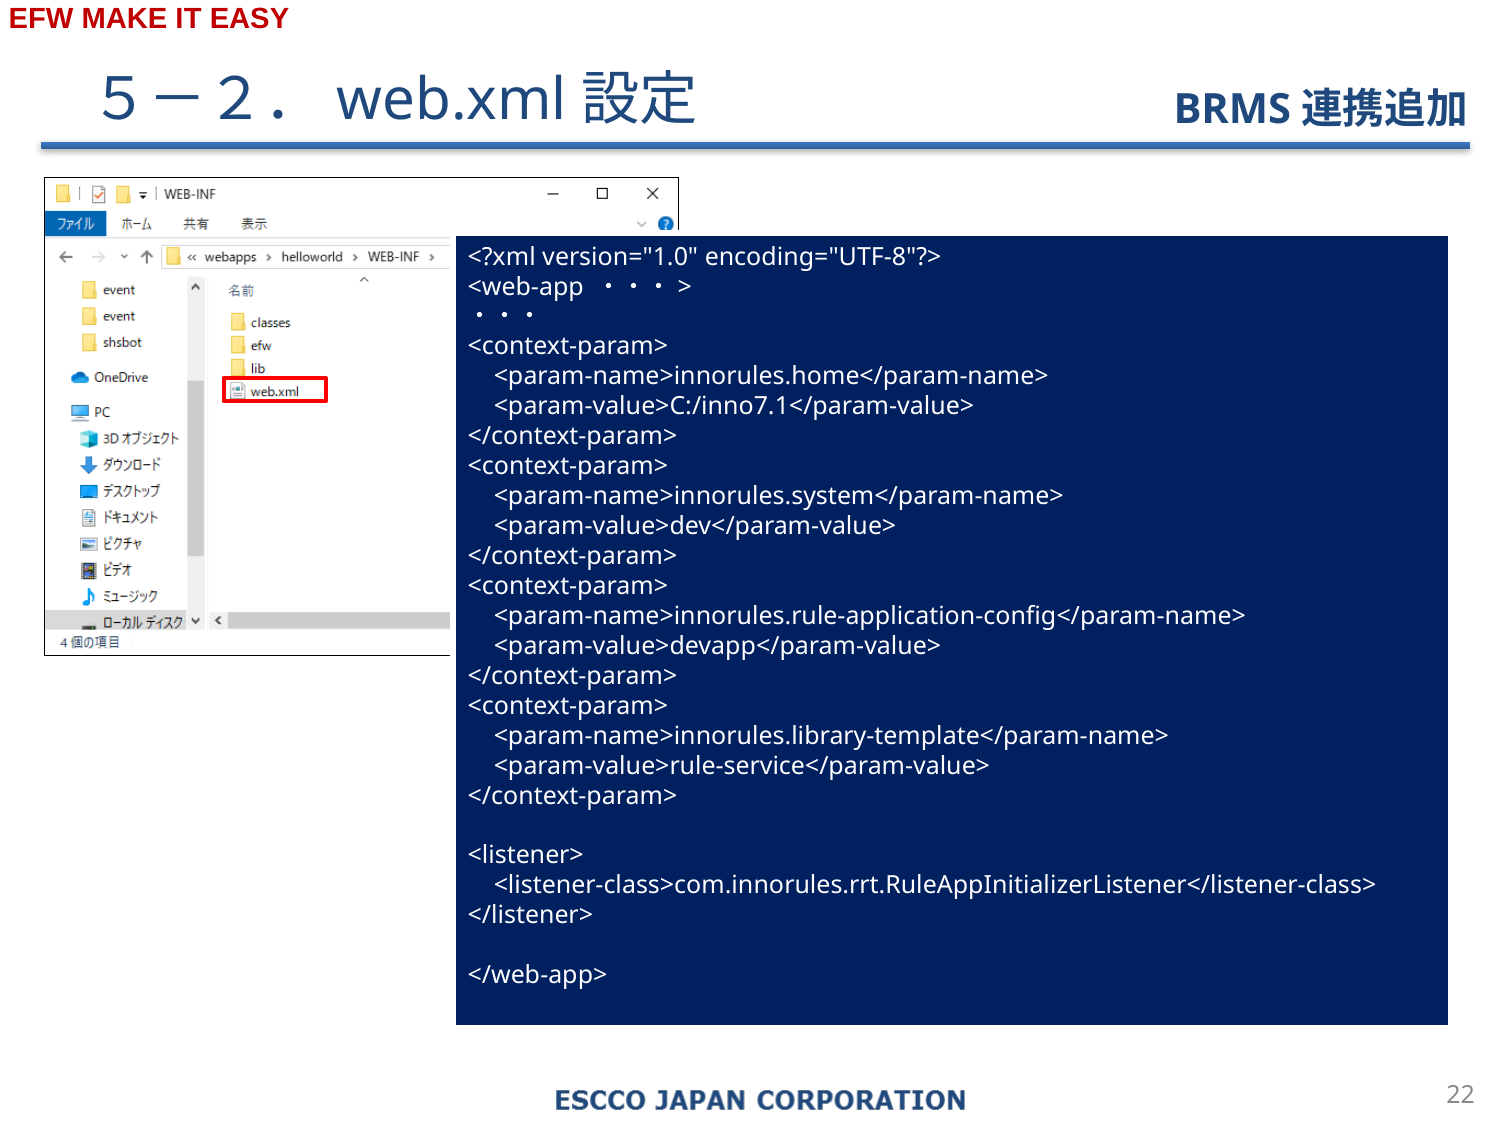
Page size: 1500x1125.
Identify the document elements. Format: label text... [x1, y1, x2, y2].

picture [43, 176, 679, 656]
text_box <?xml version="1.0" encoding="UTF-8"?> <web-app ・・・> ・・・ <context-param> <param-name>innorules.home</param-name> <param-value>C:/inno7.1</param-value> </context-param> <context-param> <param-name>innorules.system</param-name> <param-value>dev</param-value> </context-param> <context-param> <param-name>innorules.rule-application-config</param-name> <param-value>devapp</param-value> </context-param> <context-param> <param-name>innorules.library-template</param-name> <param-value>rule-service</param-value> </context-param> <listener> <listener-class>com.innorules.rrt.RuleAppInitializerListener</listener-class> </listener> </web-app> [451, 231, 1454, 1030]
title BRMS連携追加 [1114, 74, 1484, 167]
text_box 21 [1139, 1065, 1490, 1125]
picture [523, 1069, 999, 1125]
title ５－２．web.xml設定 [75, 53, 1140, 146]
